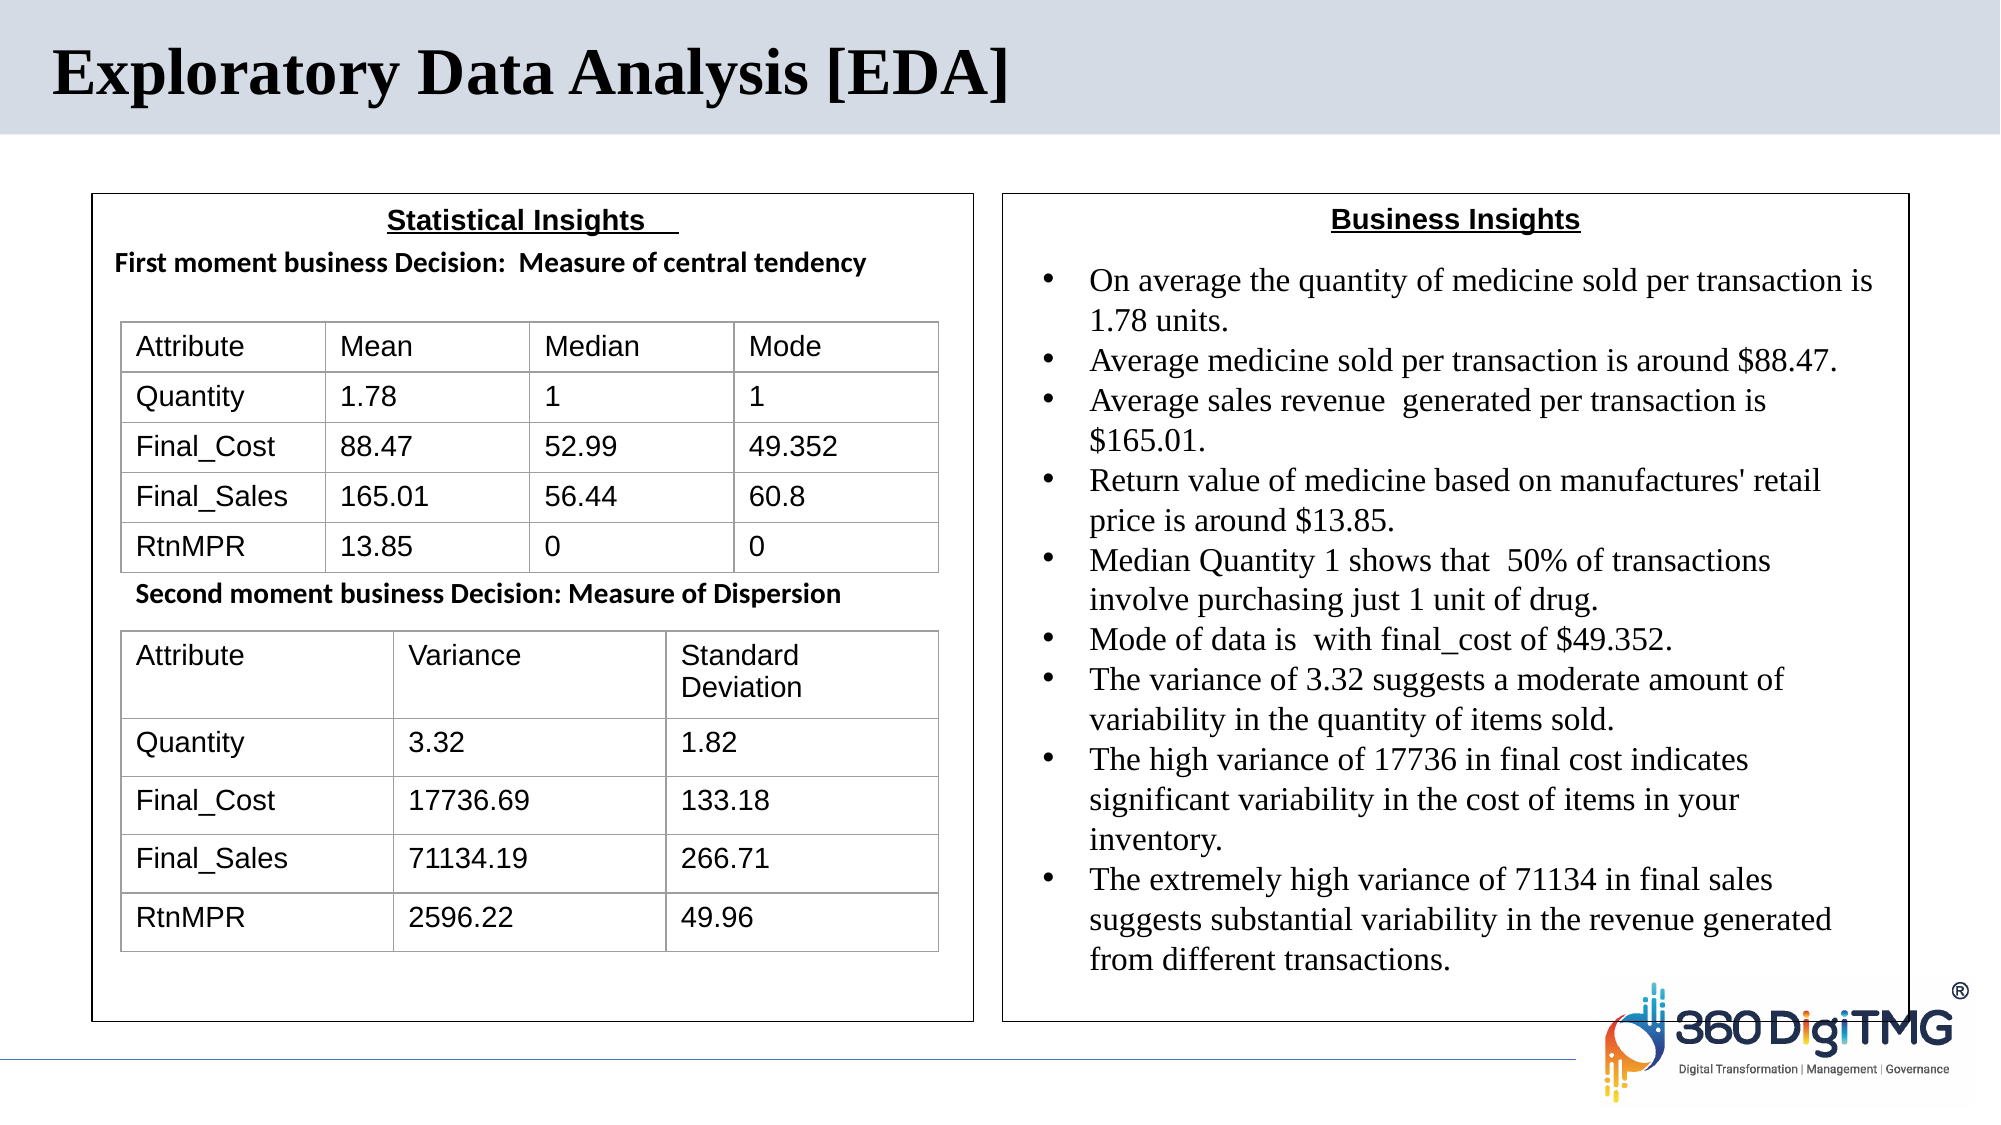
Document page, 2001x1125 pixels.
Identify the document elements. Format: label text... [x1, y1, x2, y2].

table_cell 71134.19 [394, 835, 665, 892]
table_header Standard Deviation [667, 632, 938, 718]
text_box [1002, 193, 1910, 1022]
table_cell 165.01 [326, 473, 529, 497]
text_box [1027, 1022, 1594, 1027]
table_cell Final_Cost [122, 423, 325, 472]
table_header Mean [326, 323, 529, 371]
table_header Attribute [122, 632, 393, 718]
table_cell 88.47 [326, 423, 529, 472]
table_cell 49.96 [667, 894, 938, 951]
text_box [91, 244, 974, 1022]
table_cell Final_Cost [122, 777, 393, 834]
text_box Statistical Insights [91, 193, 974, 244]
picture [1599, 976, 1974, 1110]
table_cell 1 [530, 373, 733, 422]
table_cell 2596.22 [394, 894, 665, 951]
table_cell 133.18 [667, 777, 938, 834]
table_cell 1.78 [326, 373, 529, 422]
table_cell RtnMPR [122, 894, 393, 951]
table_cell Final_Sales [122, 835, 393, 892]
table_cell 17736.69 [394, 777, 665, 834]
table_cell 56.44 [530, 473, 733, 497]
table_cell 266.71 [667, 835, 938, 892]
table_header Median [530, 323, 733, 371]
table_header Variance [394, 632, 665, 718]
table_cell 49.352 [735, 423, 938, 472]
table_header Mode [735, 323, 938, 371]
table_cell Final_Sales [122, 473, 325, 497]
table_cell 60.8 [735, 473, 938, 497]
table_cell 52.99 [530, 423, 733, 472]
table_cell Quantity [122, 719, 393, 776]
table_cell 1 [735, 373, 938, 422]
title Exploratory Data Analysis [EDA] [37, 0, 1763, 175]
text_box Second moment business Decision: Measure of Dispersion [120, 497, 1344, 617]
table_header Attribute [122, 323, 325, 371]
table_cell Quantity [122, 373, 325, 422]
text_box Business Insights [1014, 192, 1897, 243]
table_cell 3.32 [394, 719, 665, 776]
table_cell 1.82 [667, 719, 938, 776]
